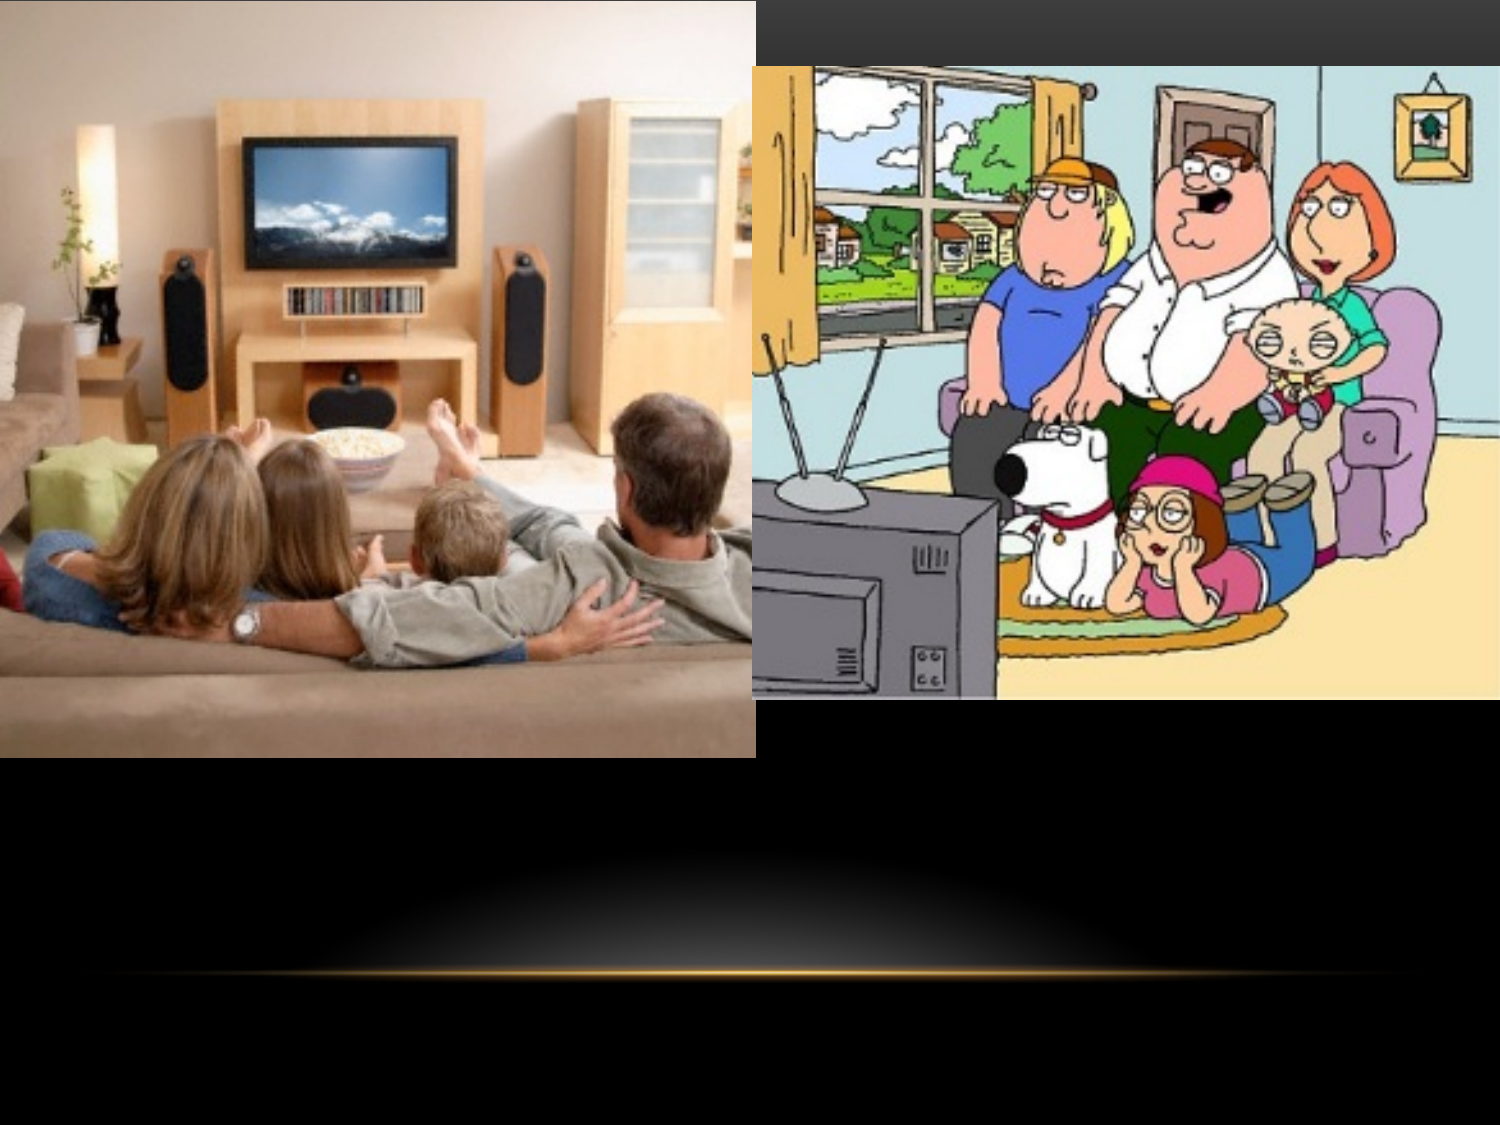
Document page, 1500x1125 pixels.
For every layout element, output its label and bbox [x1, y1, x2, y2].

list [0, 1, 757, 758]
picture [0, 0, 1500, 1125]
